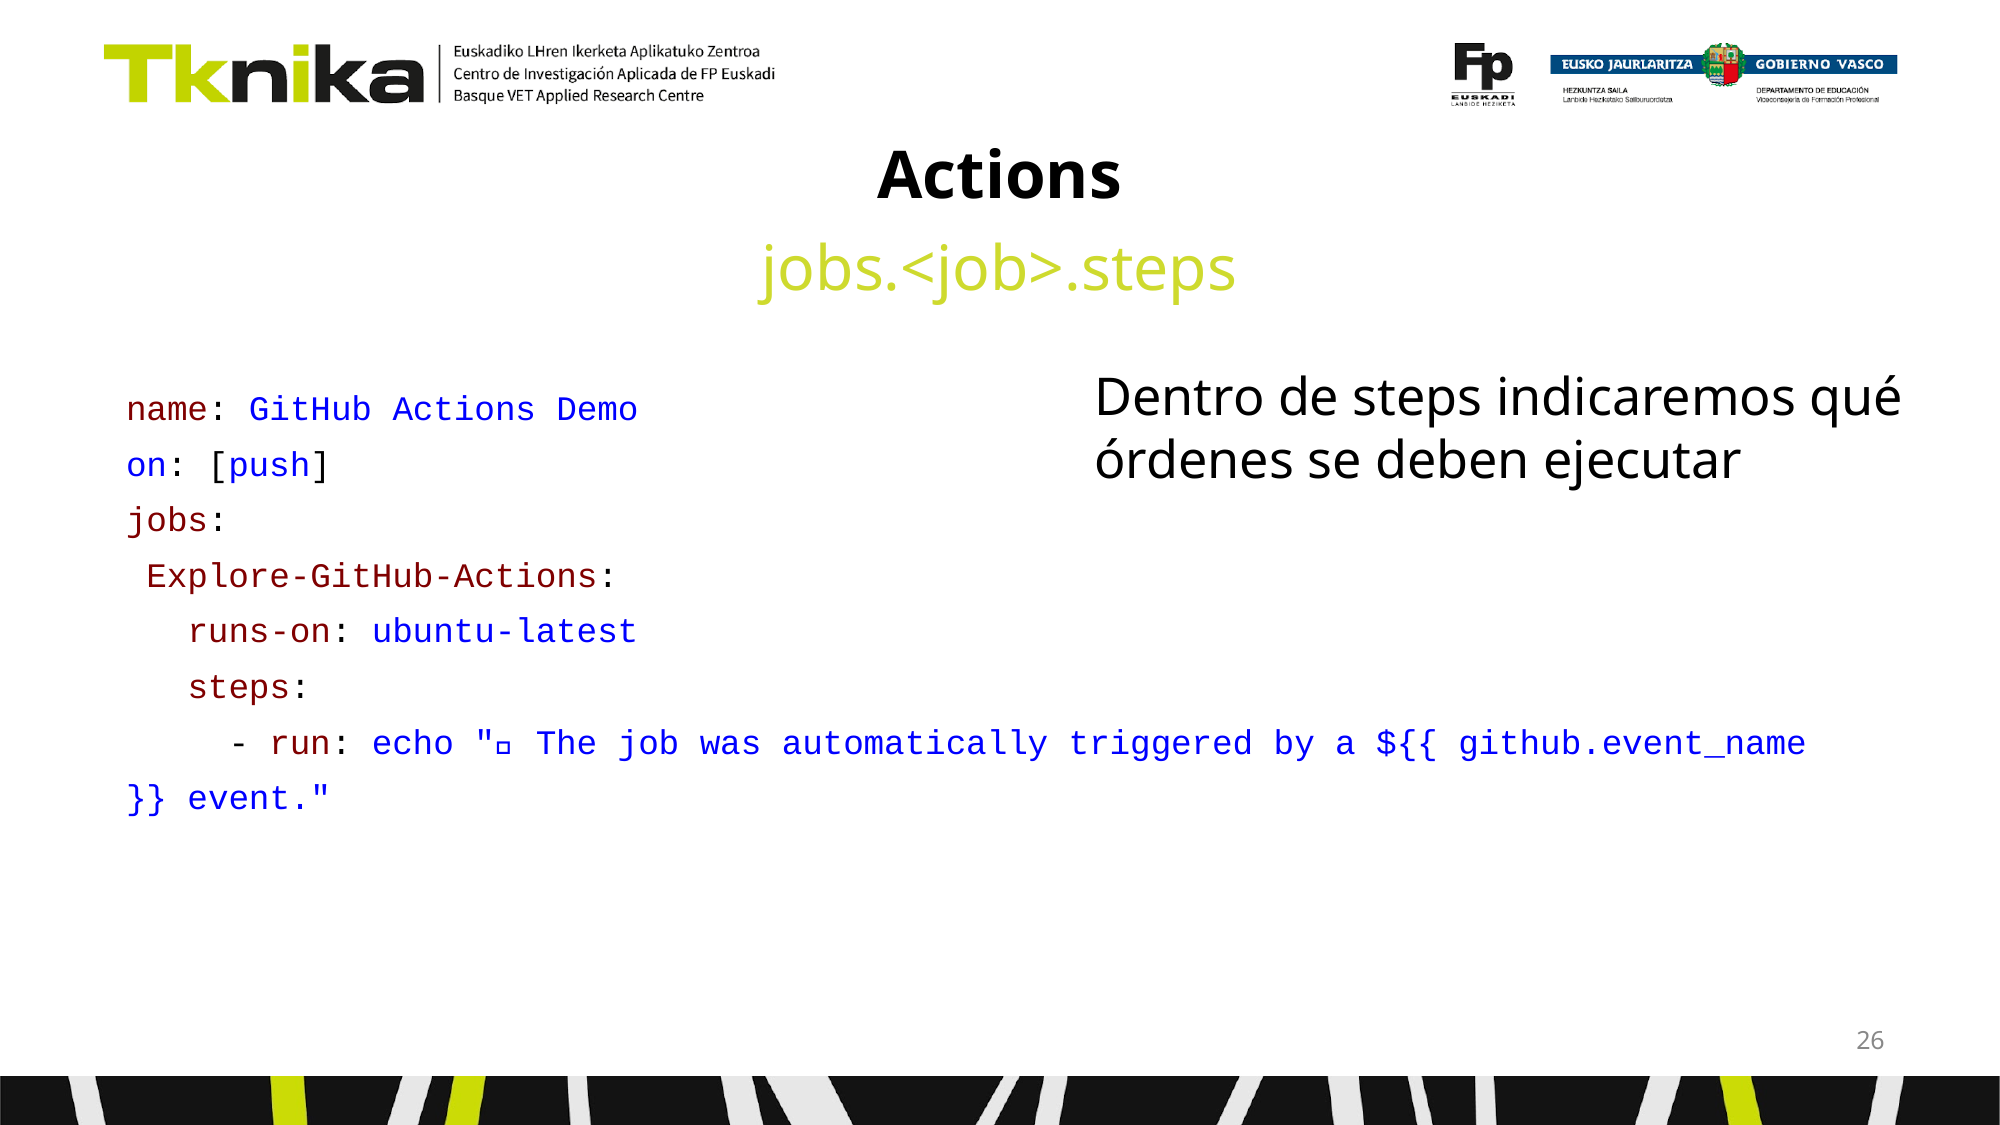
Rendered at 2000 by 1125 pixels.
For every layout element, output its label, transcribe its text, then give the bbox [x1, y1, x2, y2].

list Dentro de steps indicaremos qué órdenes se deben ejecutar [1823, 356, 1959, 573]
text_box name: GitHub Actions Demo on: [push] jobs: Explore-GitHub-Actions: runs-on: ubuntu-latest steps: - run: echo "🎉 The job was automatically triggered by a ${{ github.event_name }} event." [110, 356, 1823, 867]
list jobs.<job>.steps [102, 219, 1898, 291]
picture [102, 42, 1898, 106]
slide_number ‹#› [1433, 1011, 1900, 1072]
title Actions [99, 125, 1900, 220]
picture [0, 1076, 2000, 1125]
